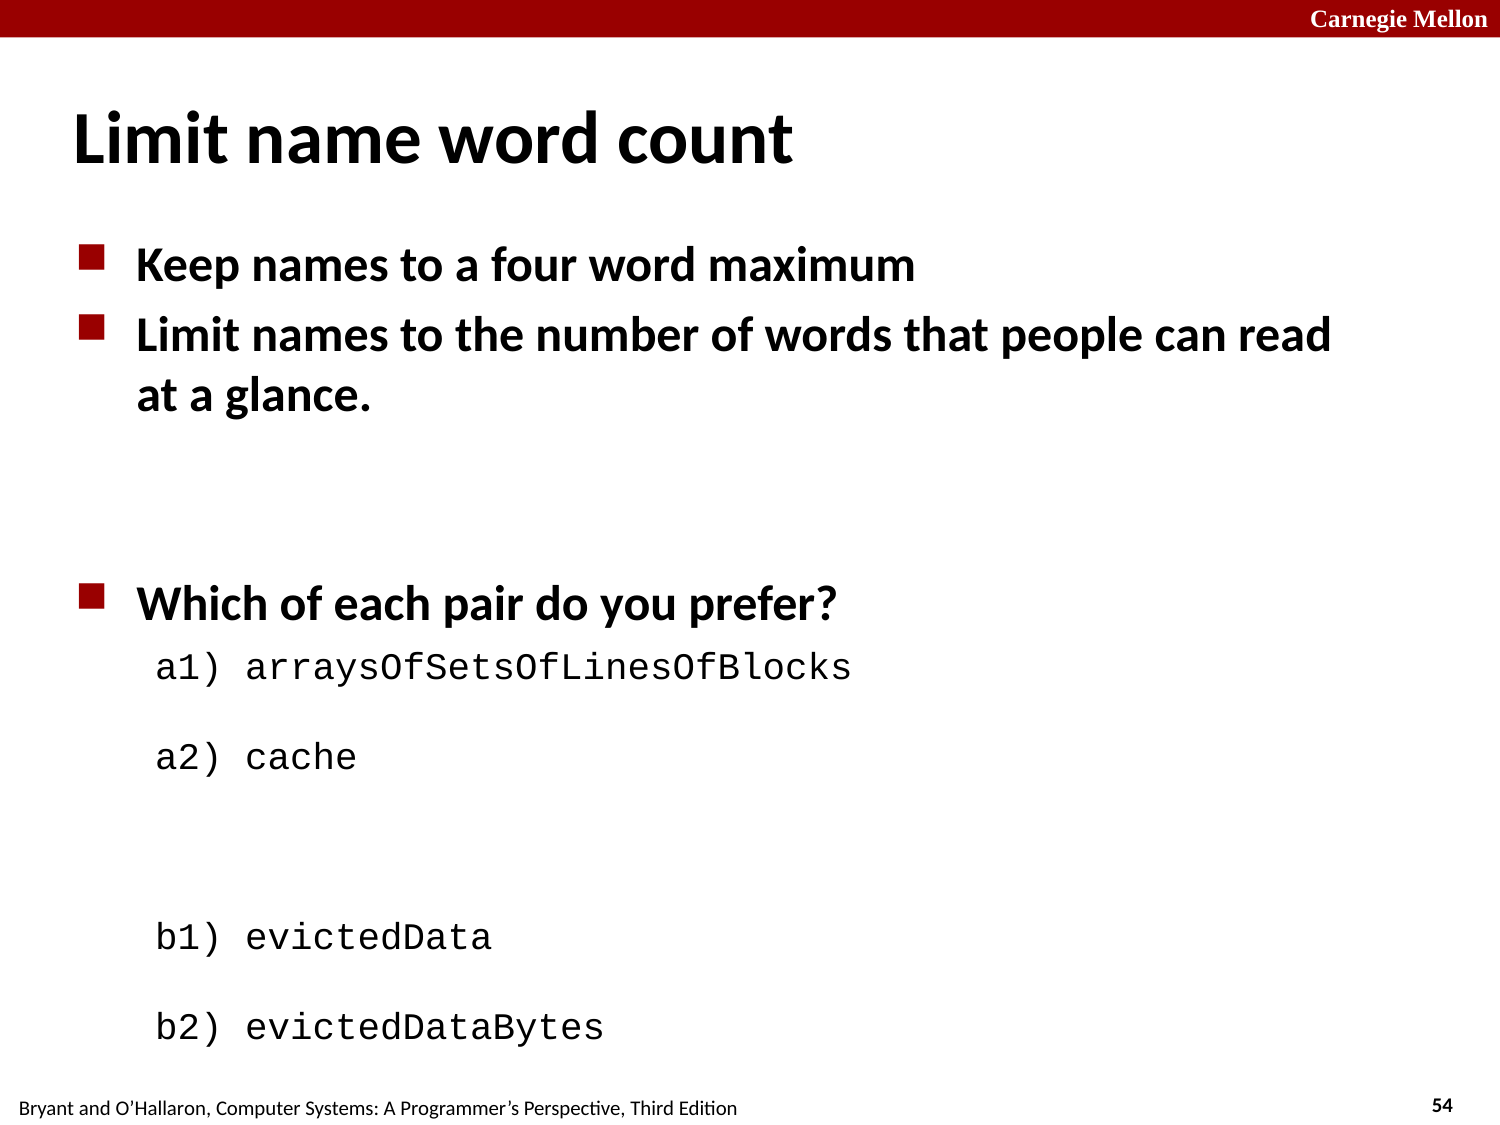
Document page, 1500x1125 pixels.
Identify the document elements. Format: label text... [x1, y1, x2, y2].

list Keep names to a four word maximum Limit names to the number of words that people can read at a glance. Which of each pair do you prefer? [64, 223, 1361, 1040]
title Limit name word count [58, 71, 1305, 197]
text_box a1) arraysOfSetsOfLinesOfBlocks a2) cache b1) evictedData b2) evictedDataBytes [140, 634, 868, 1055]
